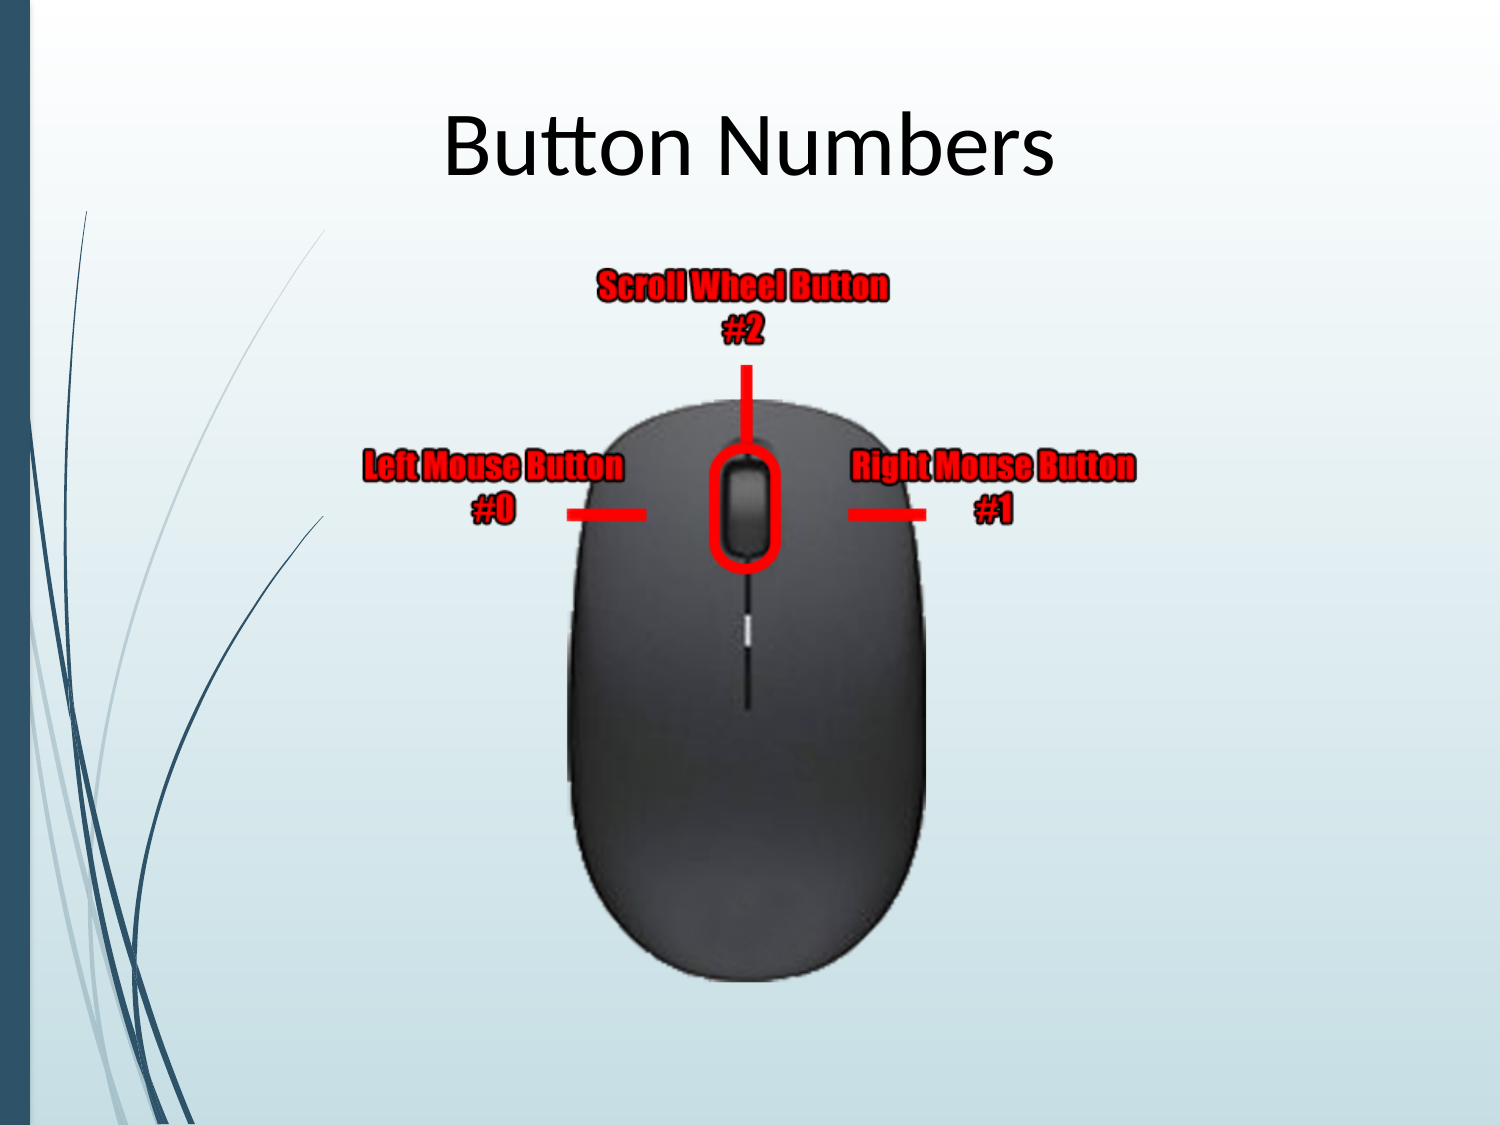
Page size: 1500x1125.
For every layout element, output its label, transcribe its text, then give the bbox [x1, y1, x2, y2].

picture [349, 232, 1151, 1033]
title Button Numbers [75, 45, 1425, 233]
